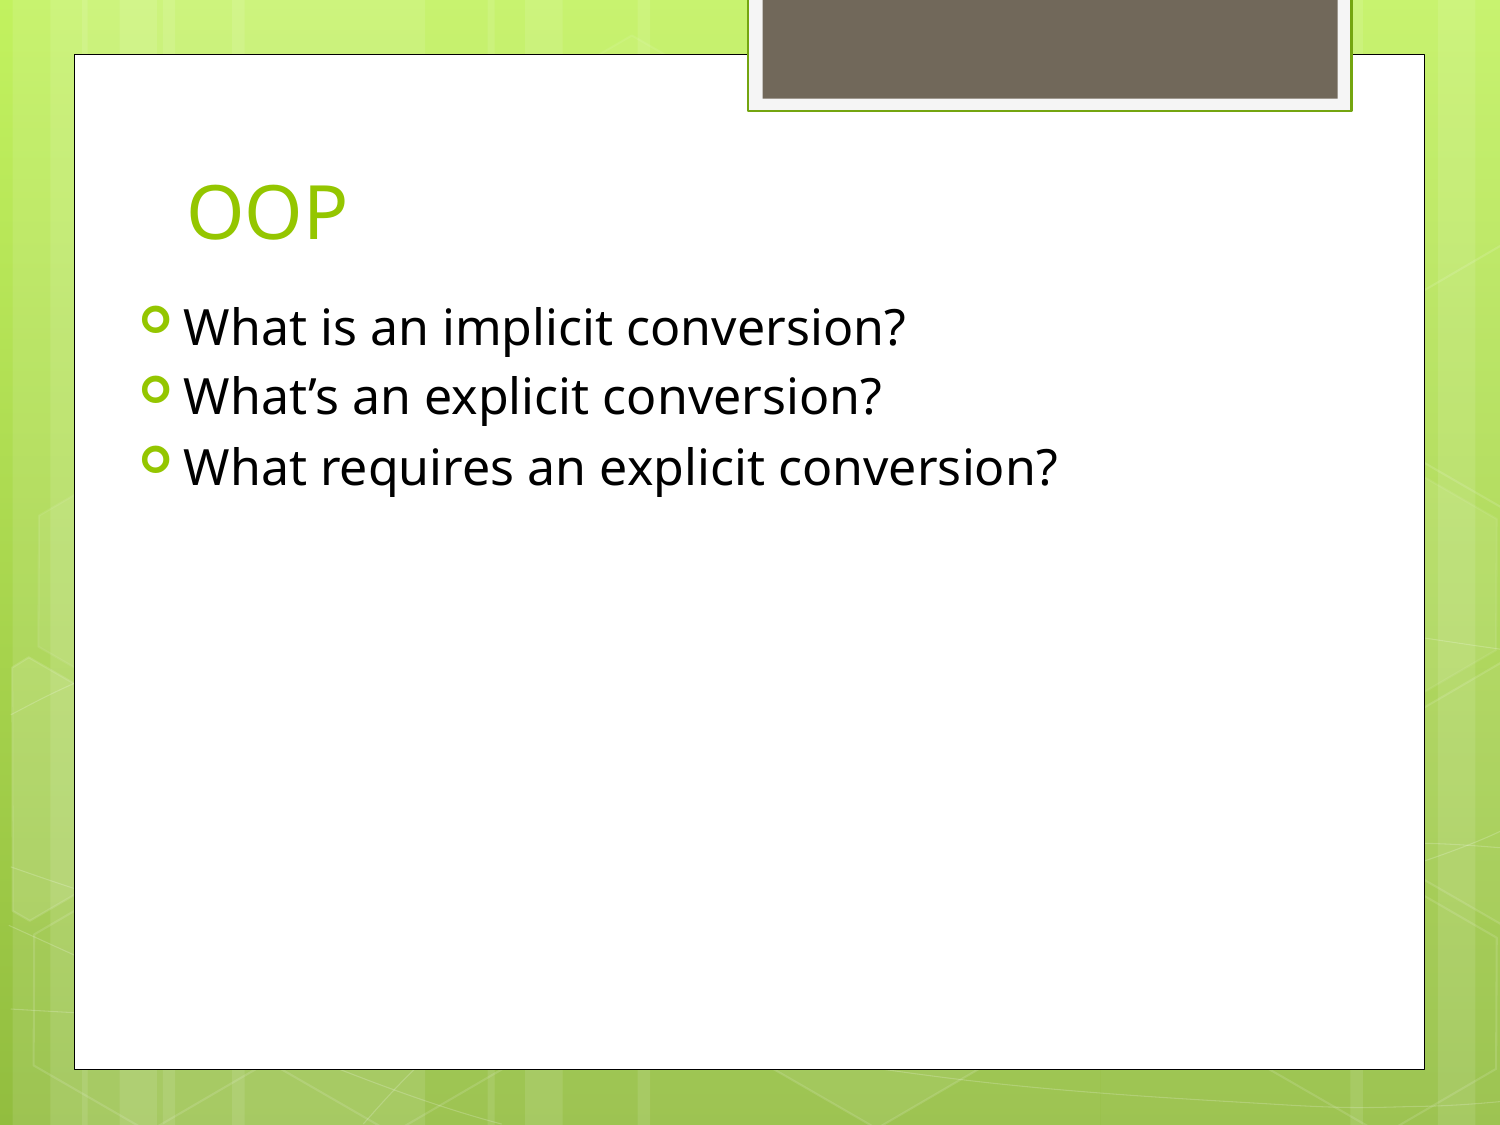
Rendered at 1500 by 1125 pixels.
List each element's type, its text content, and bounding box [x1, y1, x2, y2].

list What is an implicit conversion? What’s an explicit conversion? What requires an explicit conversion? [112, 287, 1388, 1063]
title OOP [171, 75, 1324, 263]
